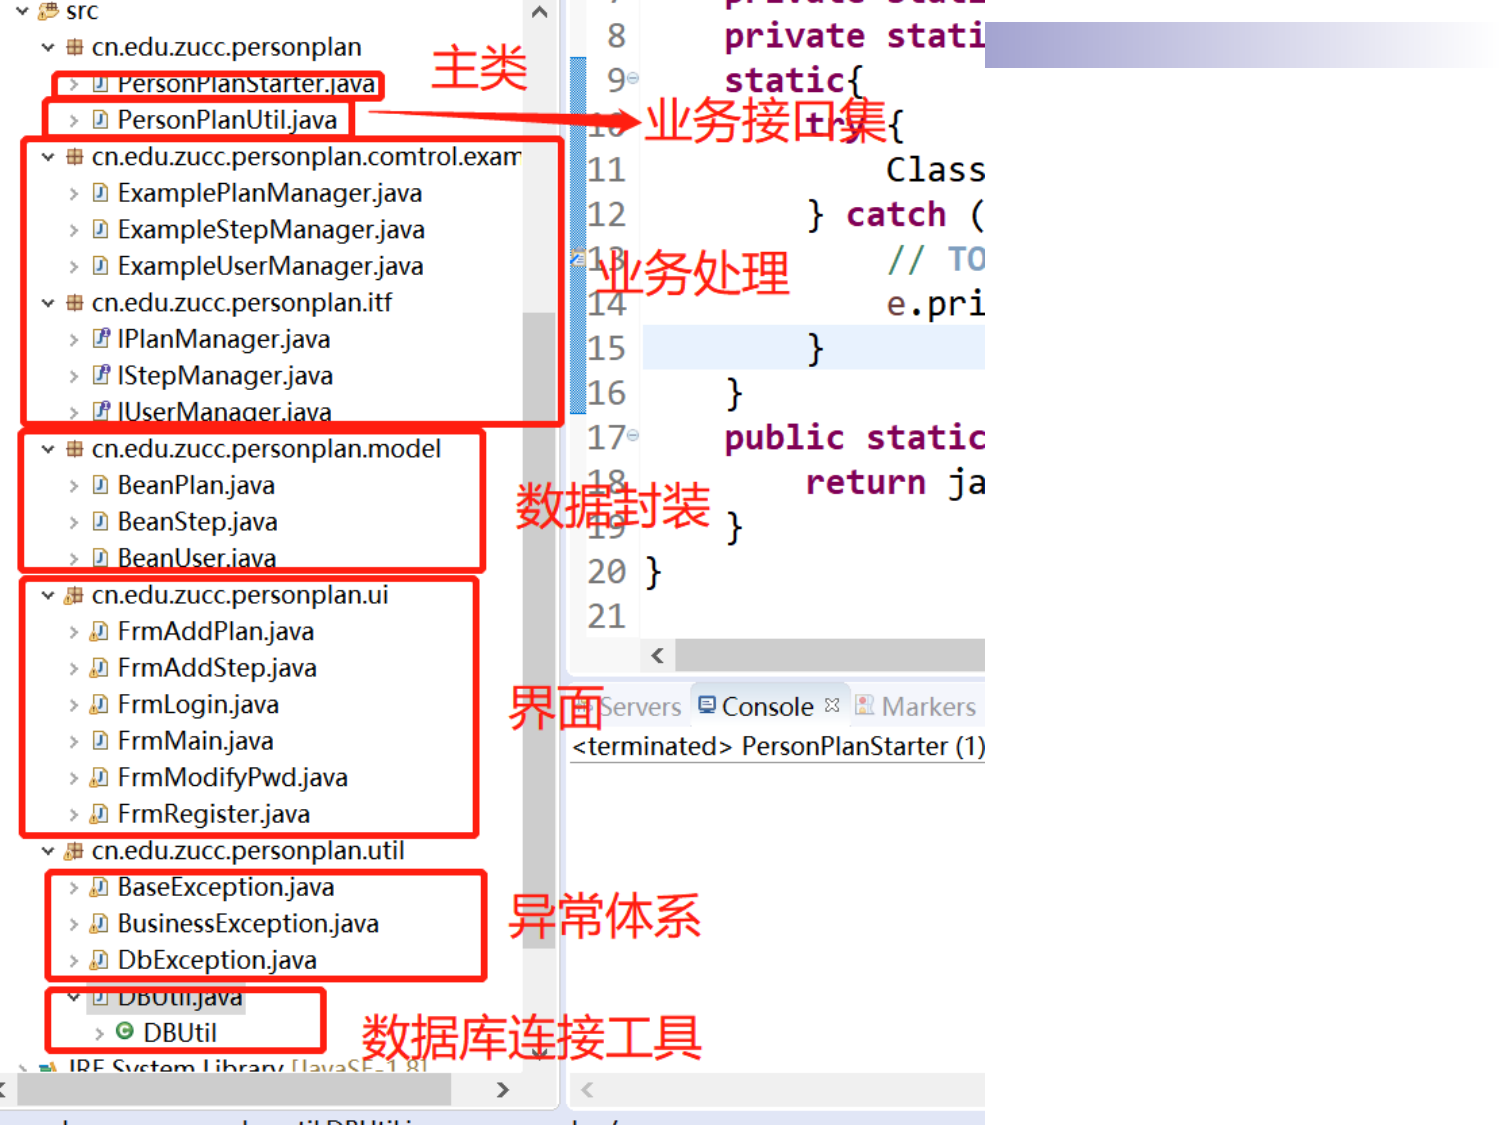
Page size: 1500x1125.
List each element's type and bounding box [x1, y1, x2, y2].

list [0, 0, 985, 1125]
